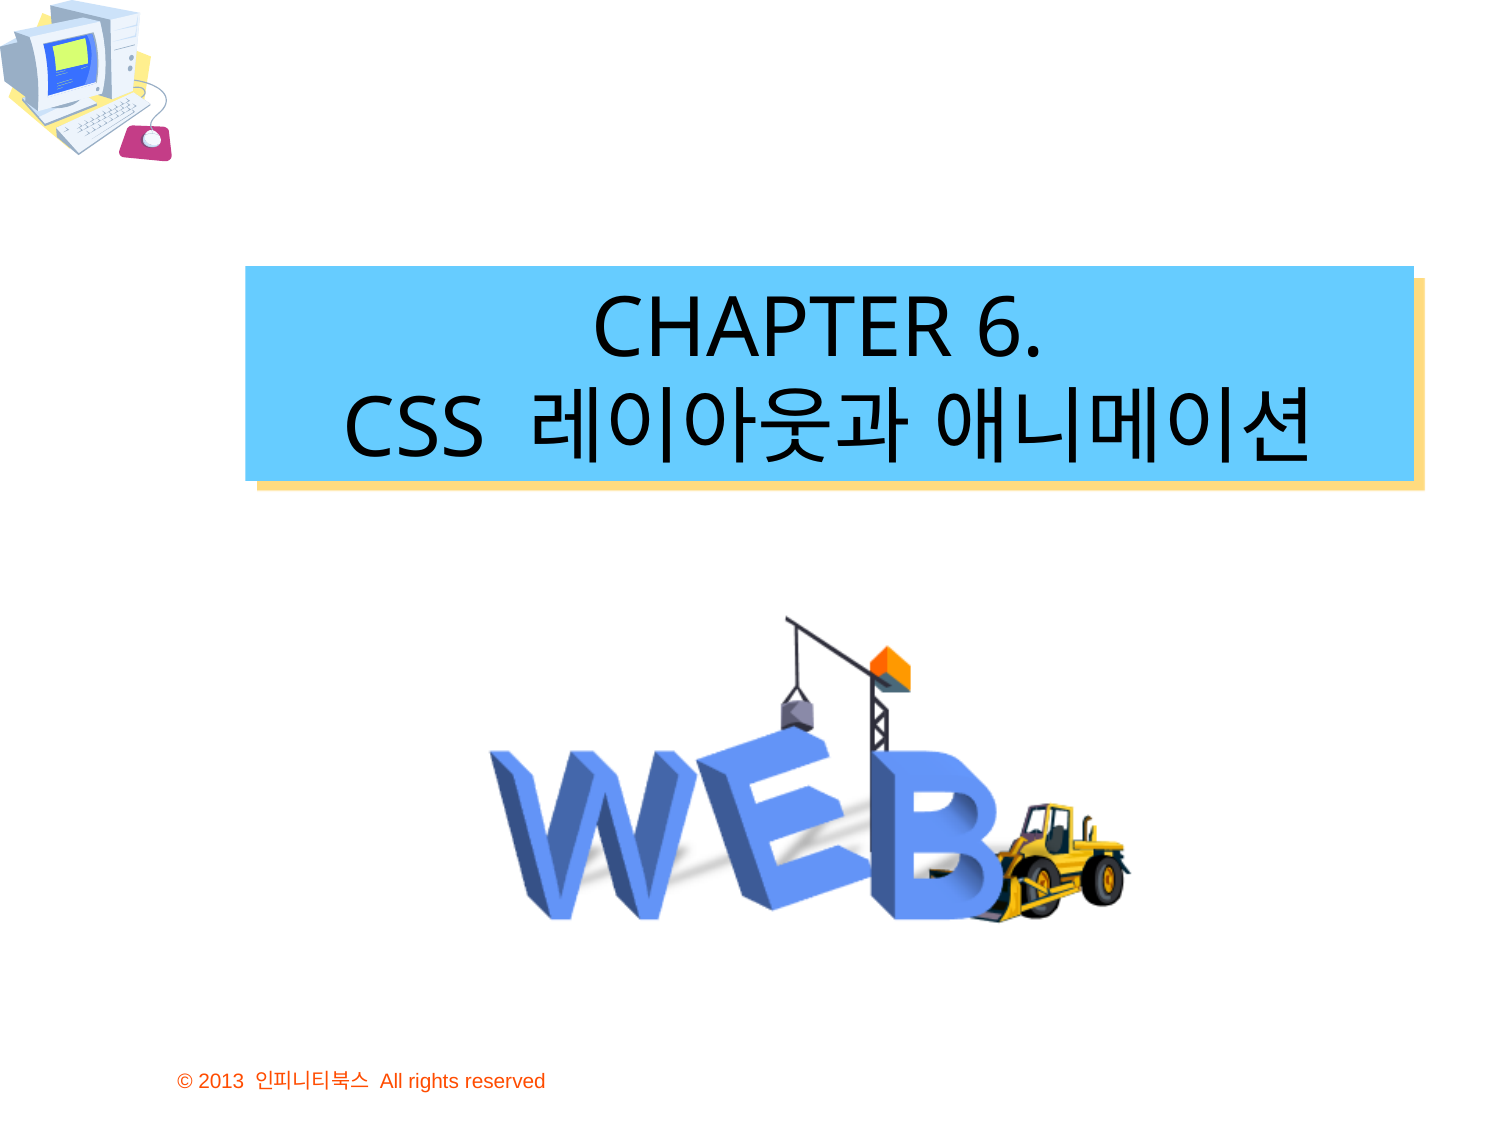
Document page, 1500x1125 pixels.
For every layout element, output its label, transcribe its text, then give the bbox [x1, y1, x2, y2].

picture [463, 591, 1162, 965]
text_box CHAPTER 6. CSS 레이아웃과 애니메이션 [245, 266, 1414, 481]
